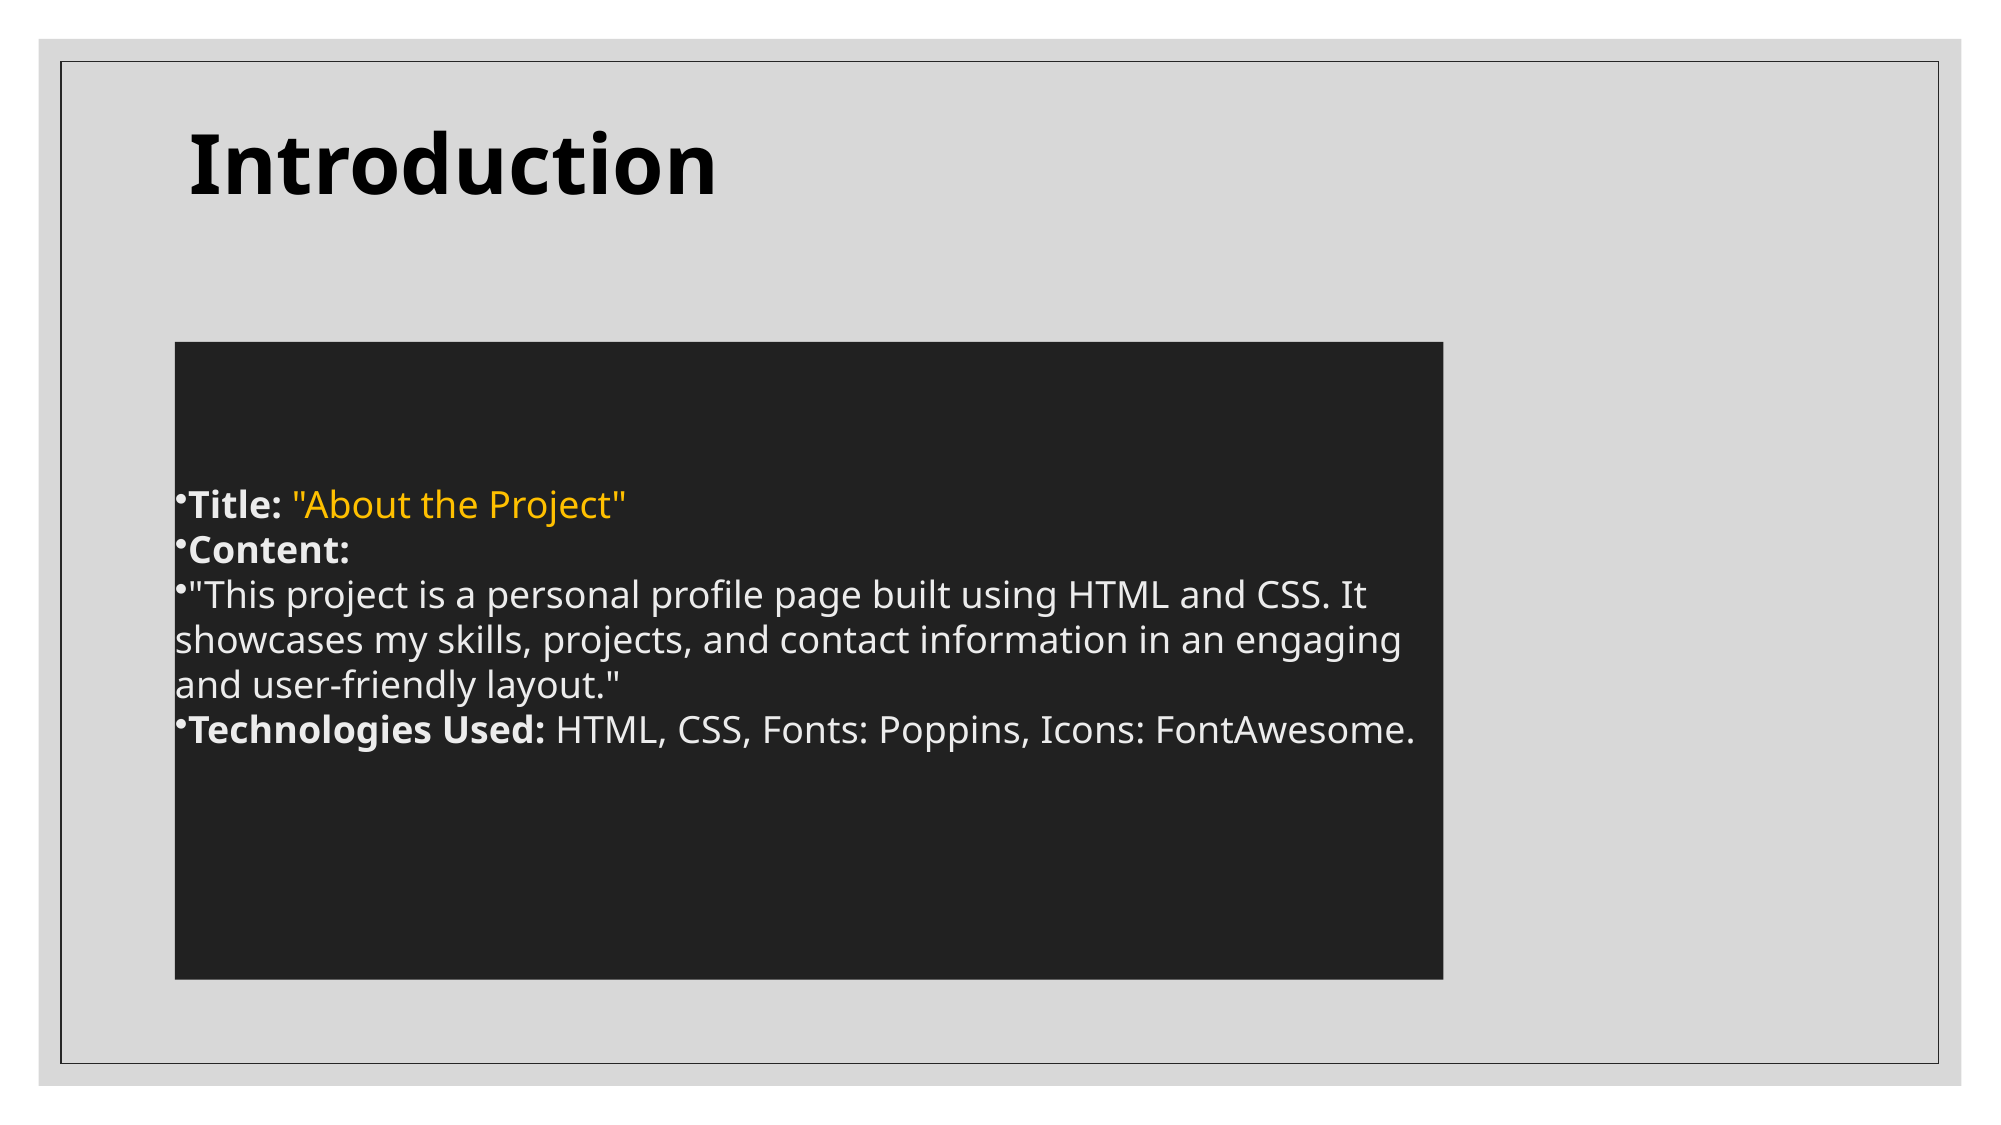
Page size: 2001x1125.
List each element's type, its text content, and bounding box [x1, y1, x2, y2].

list Title: "About the Project" Content: "This project is a personal profile page built using HTML and CSS. It showcases my skills, projects, and contact information in an engaging and user-friendly layout." Technologies Used: HTML, CSS, Fonts: Poppins, Icons: FontAwesome. [174, 341, 1444, 980]
title Introduction [174, 105, 1825, 331]
